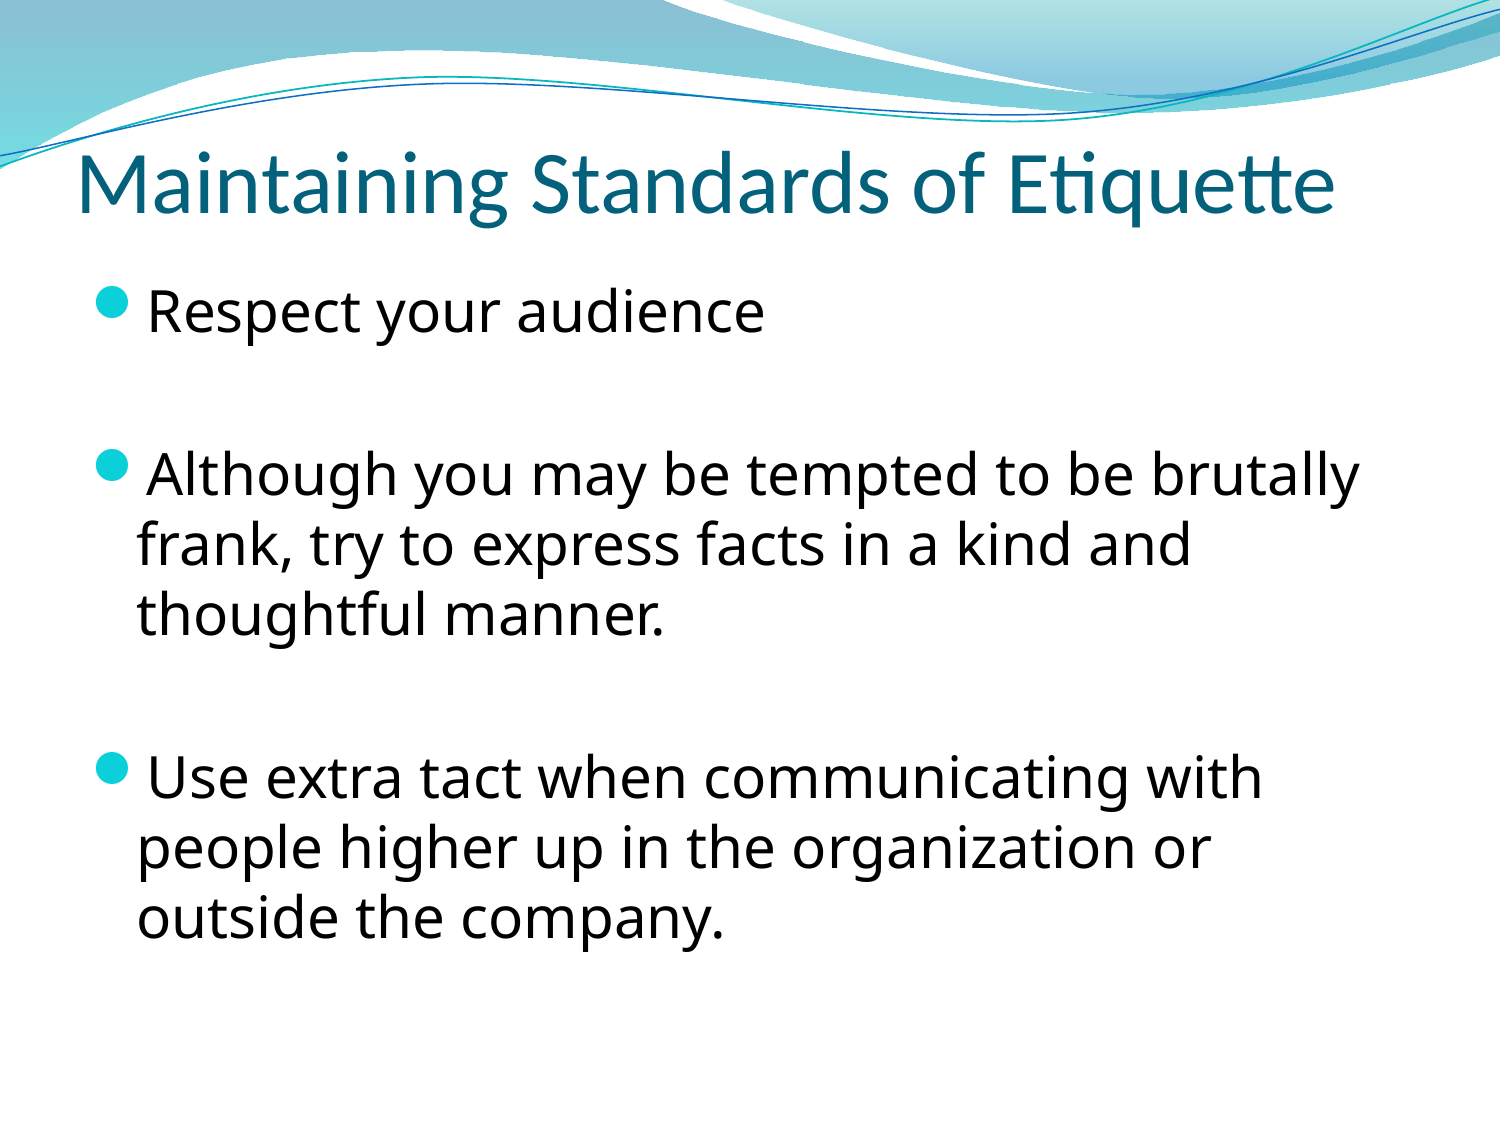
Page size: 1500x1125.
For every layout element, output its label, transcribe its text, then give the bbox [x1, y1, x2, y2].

title Maintaining Standards of Etiquette [75, 115, 1425, 232]
list Respect your audience Although you may be tempted to be brutally frank, try to express facts in a kind and thoughtful manner. Use extra tact when communicating with people higher up in the organization or outside the company. [76, 267, 1438, 1035]
